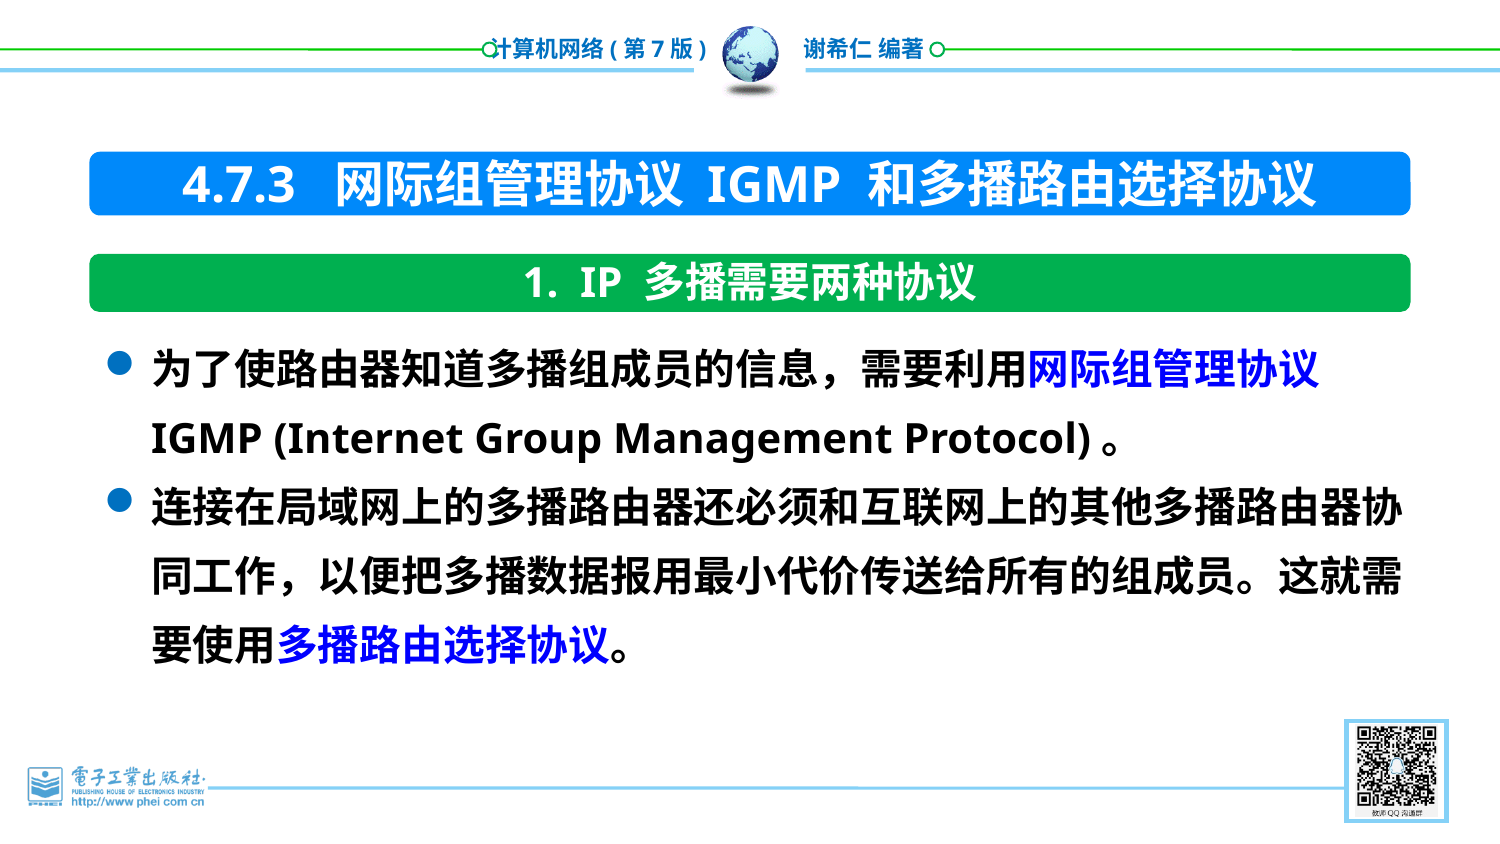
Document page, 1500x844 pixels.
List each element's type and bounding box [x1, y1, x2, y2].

text_box [89, 248, 1411, 314]
text_box [89, 317, 1423, 676]
picture [720, 24, 780, 100]
picture [1355, 724, 1438, 817]
text_box [89, 145, 1411, 220]
picture [23, 764, 208, 809]
